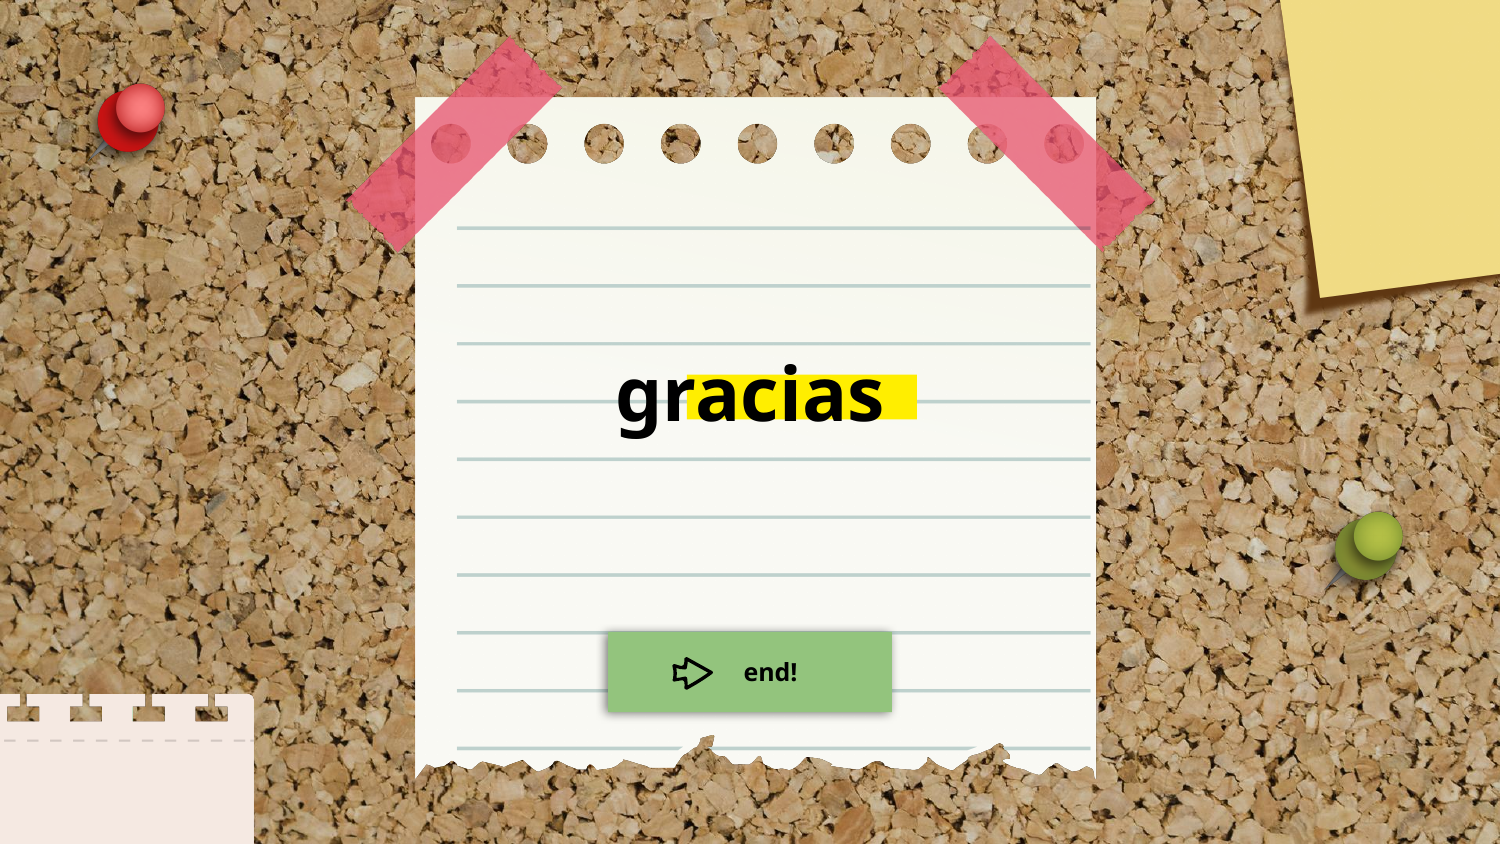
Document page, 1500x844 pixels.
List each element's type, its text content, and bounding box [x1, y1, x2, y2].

text_box [608, 631, 892, 713]
text_box [673, 657, 713, 689]
picture [0, 0, 1500, 844]
title gracias [478, 116, 1022, 453]
title end! [695, 642, 846, 702]
